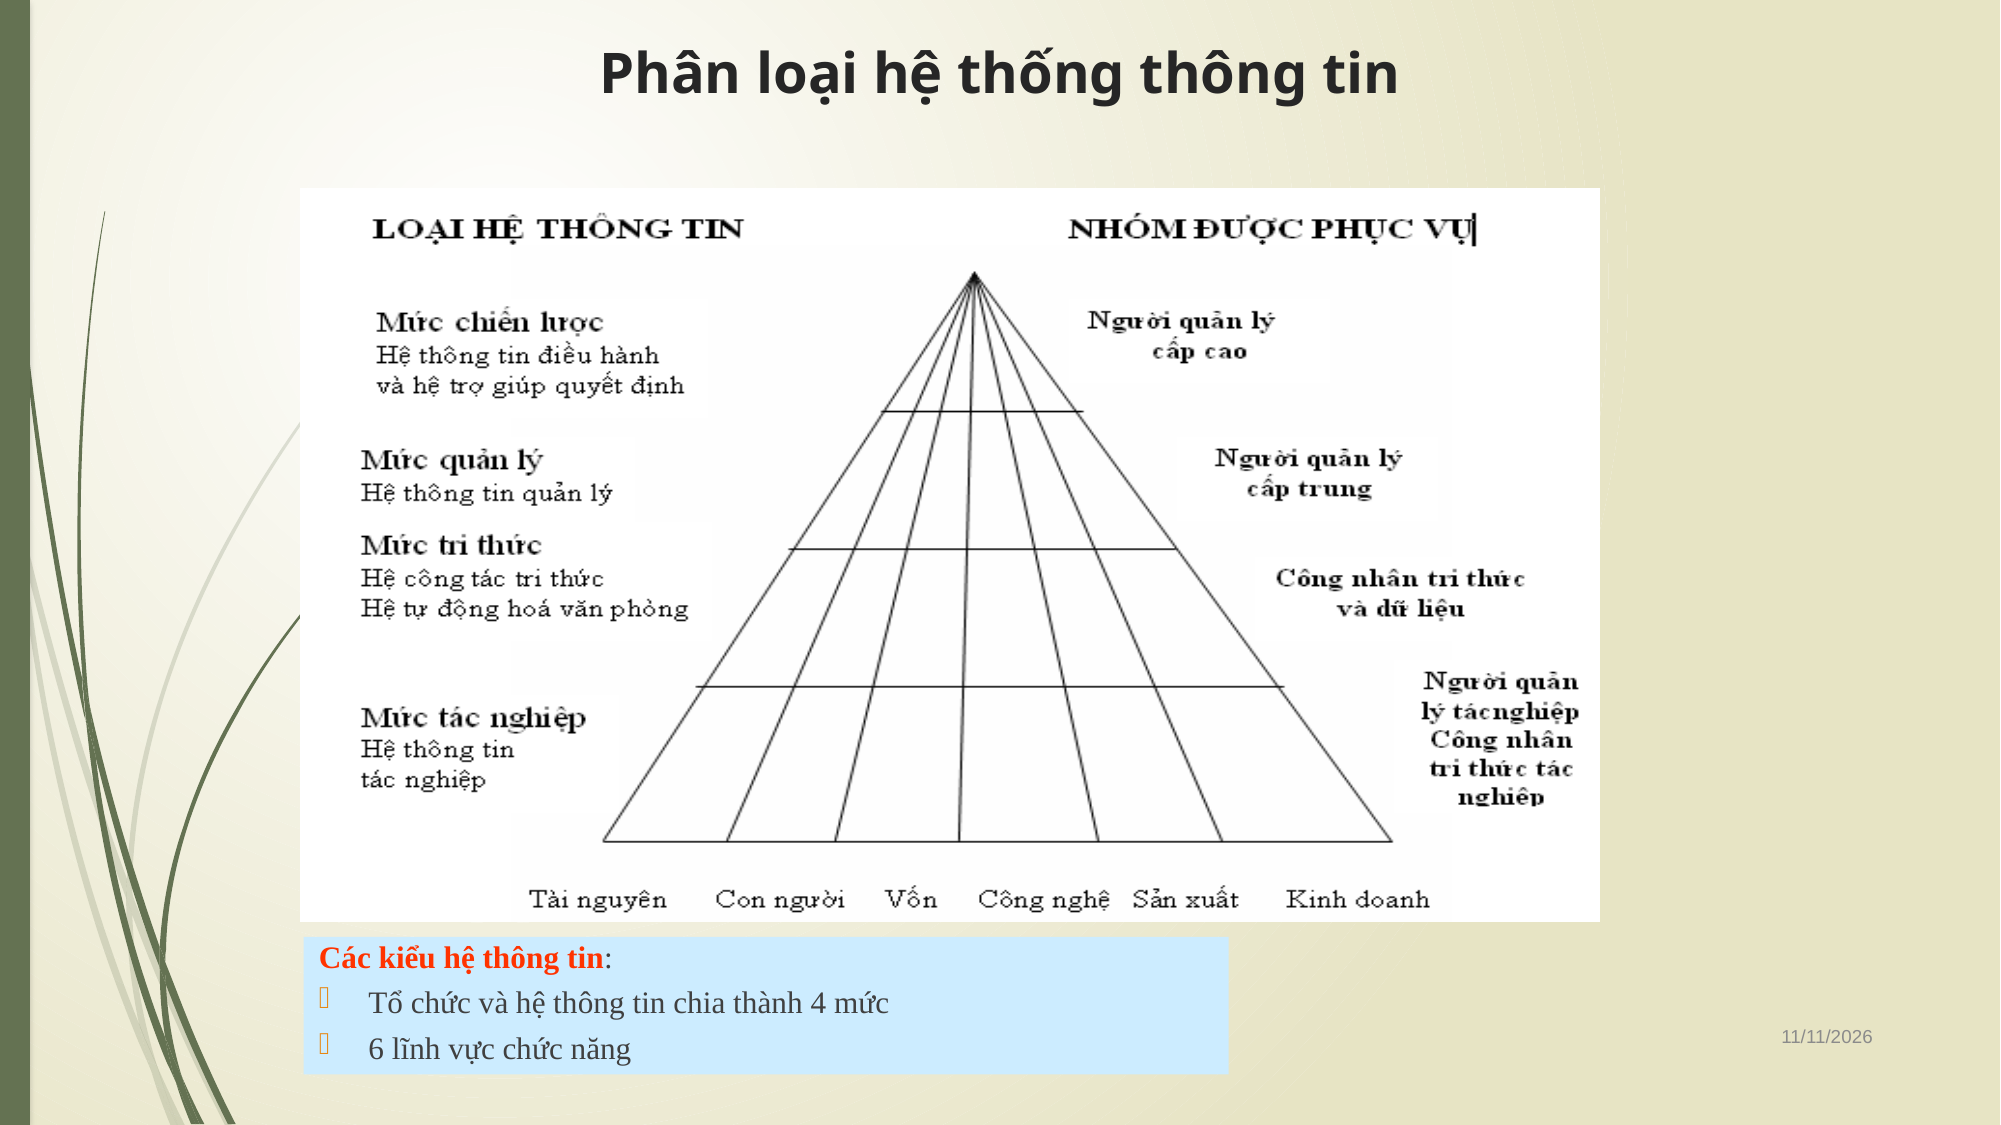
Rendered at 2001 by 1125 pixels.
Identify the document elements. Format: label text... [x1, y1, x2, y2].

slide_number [1699, 1005, 1888, 1067]
title Phân loại hệ thống thông tin [287, 29, 1713, 113]
picture [299, 188, 1601, 922]
list Các kiểu hệ thông tin: Tổ chức và hệ thông tin chia thành 4 mức 6 lĩnh vực chức năng [303, 936, 1229, 1075]
